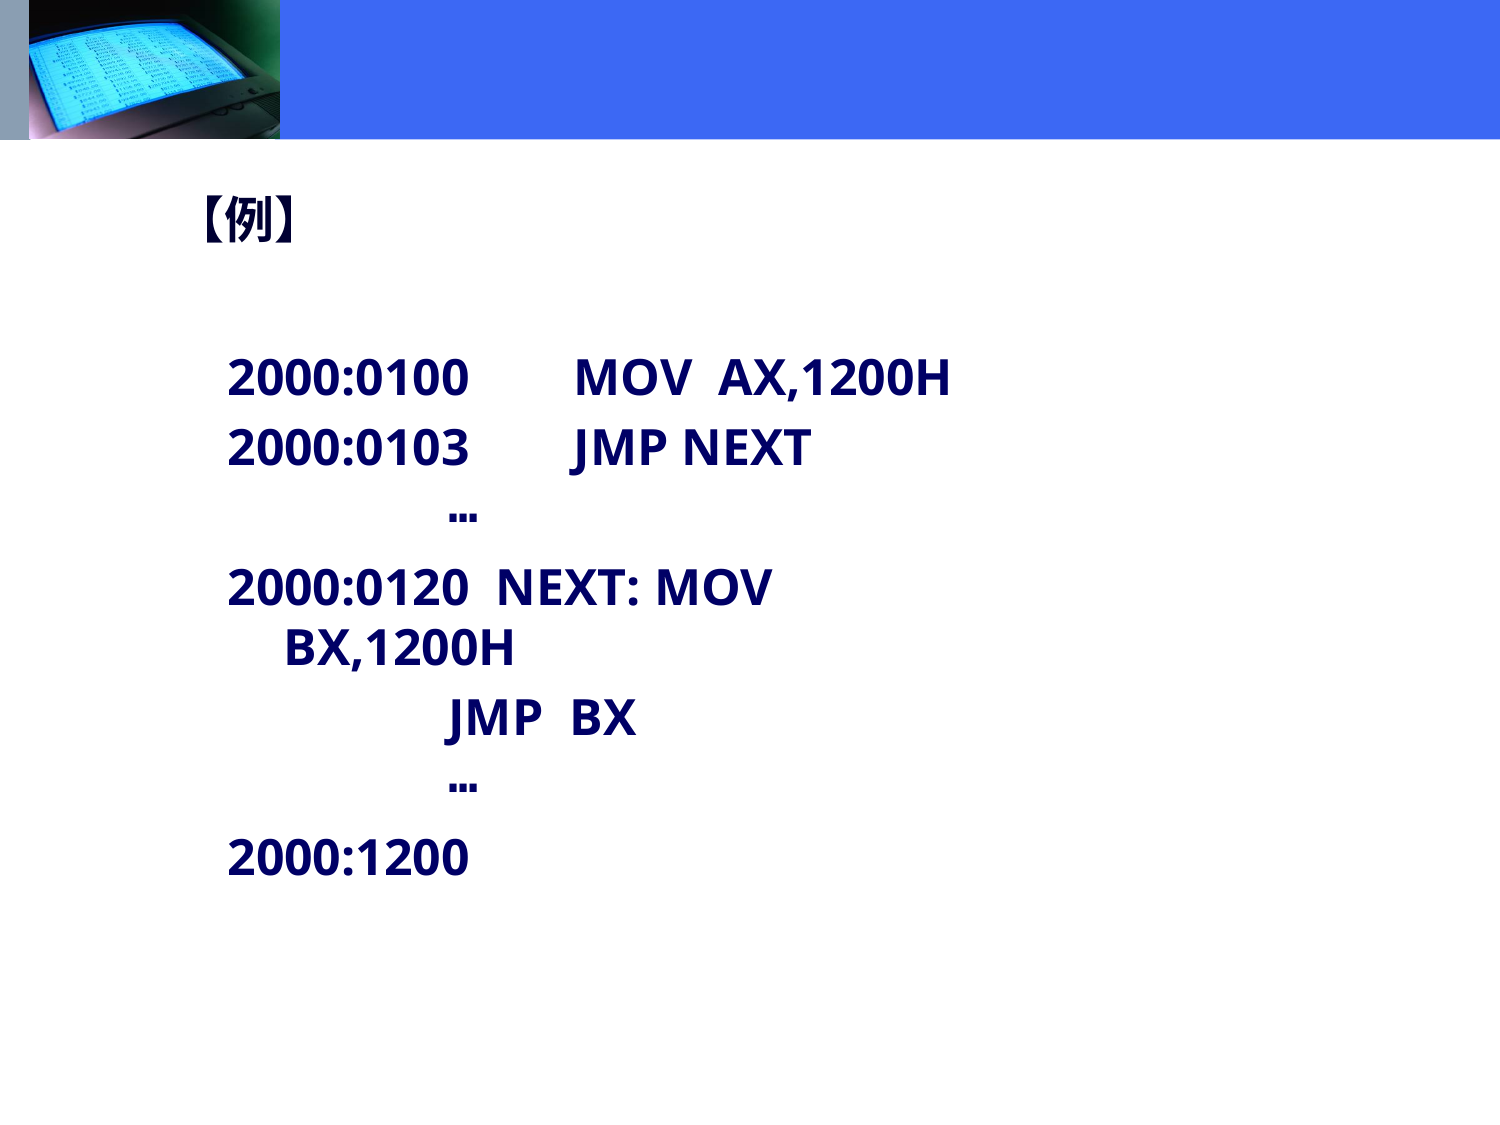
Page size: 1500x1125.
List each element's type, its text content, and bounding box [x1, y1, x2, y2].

title 【例】 [159, 172, 704, 266]
picture [29, 0, 280, 139]
list 2000:0100 MOV AX,1200H 2000:0103 JMP NEXT ┅ 2000:0120 NEXT: MOV BX,1200H JMP BX ┅ 2000:1200 [212, 337, 1028, 860]
